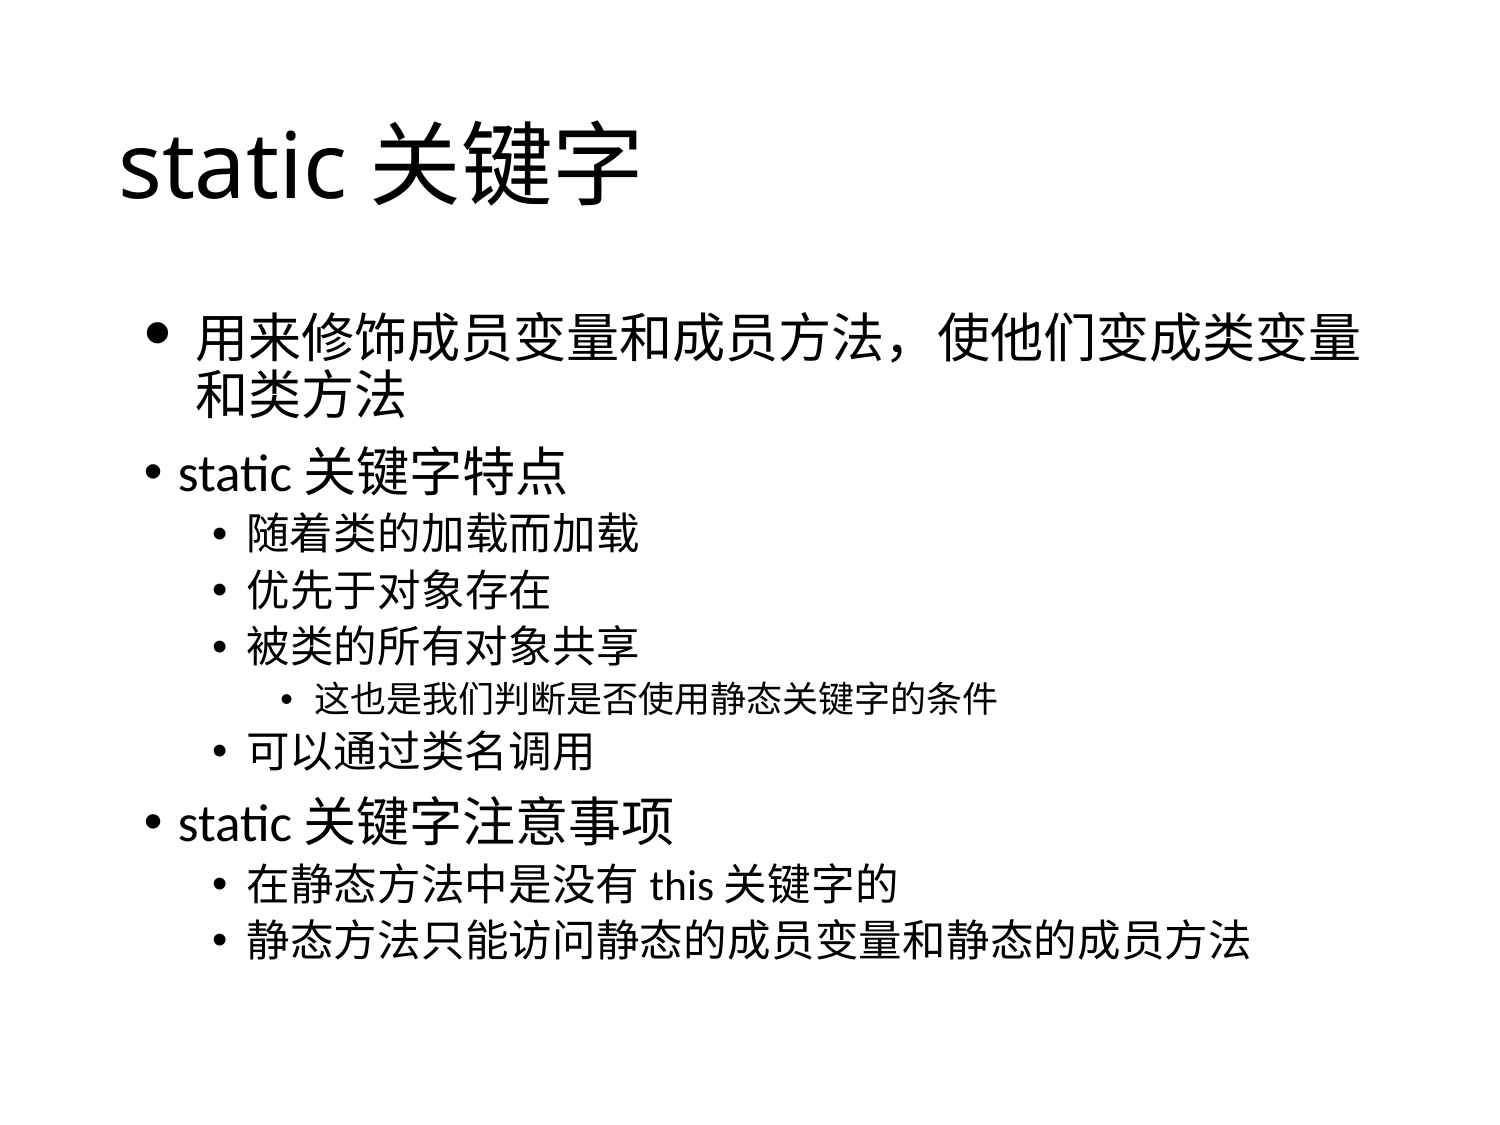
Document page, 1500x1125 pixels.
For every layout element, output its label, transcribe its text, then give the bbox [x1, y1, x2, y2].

list 用来修饰成员变量和成员方法，使他们变成类变量和类方法 static关键字特点 随着类的加载而加载 优先于对象存在 被类的所有对象共享 这也是我们判断是否使用静态关键字的条件 可以通过类名调用 static关键字注意事项 在静态方法中是没有this关键字的 静态方法只能访问静态的成员变量和静态的成员方法 [128, 304, 1392, 978]
title static关键字 [103, 59, 1397, 278]
